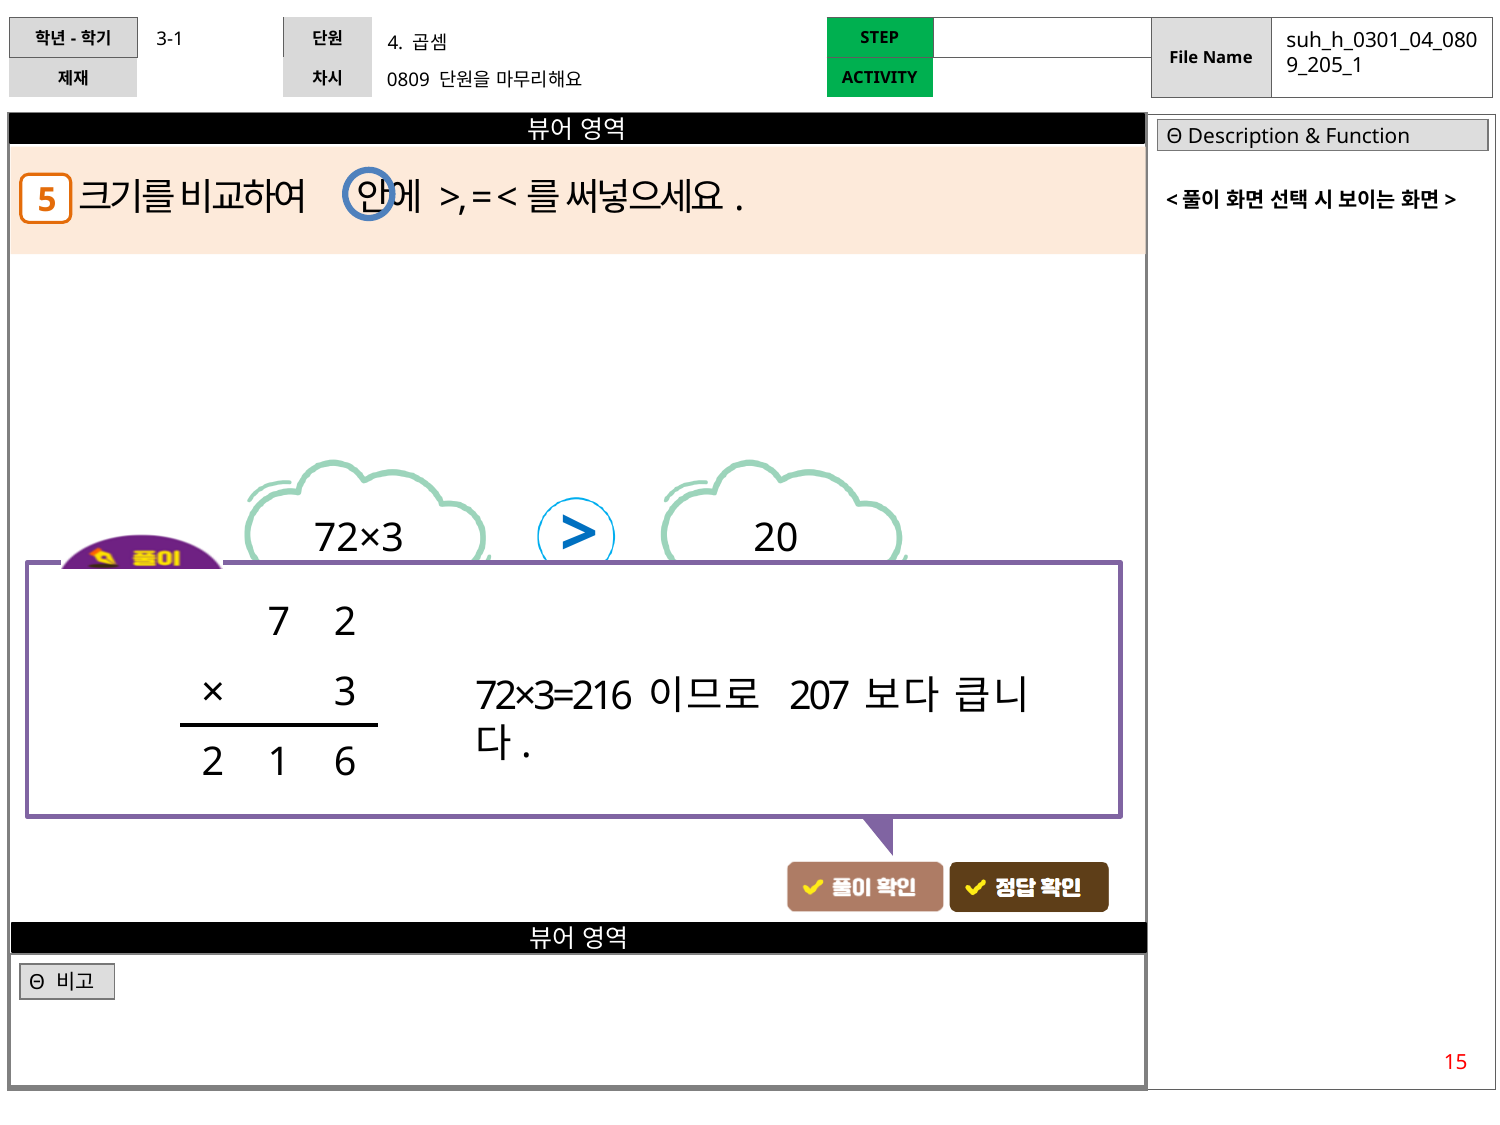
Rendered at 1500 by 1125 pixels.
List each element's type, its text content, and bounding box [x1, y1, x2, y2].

text_box 4. 곱셈 [372, 23, 828, 48]
text_box 3-1 [141, 18, 284, 55]
text_box 크기를 비교하여 안에 >, = <를 써넣으세요. [63, 165, 1150, 225]
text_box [26, 529, 1121, 856]
picture [948, 858, 1111, 913]
text_box 0809 단원을 마무리해요 [372, 60, 821, 96]
picture [784, 858, 944, 913]
text_box [9, 145, 1148, 256]
text_box <풀이 화면 선택 시 보이는 화면> [1151, 179, 1500, 244]
table_header Θ Description & Function [1158, 120, 1487, 150]
text_box 5 [18, 172, 73, 225]
text_box [345, 169, 393, 219]
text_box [201, 429, 934, 528]
text_box suh_h_0301_04_0809_205_1 [1271, 18, 1500, 84]
